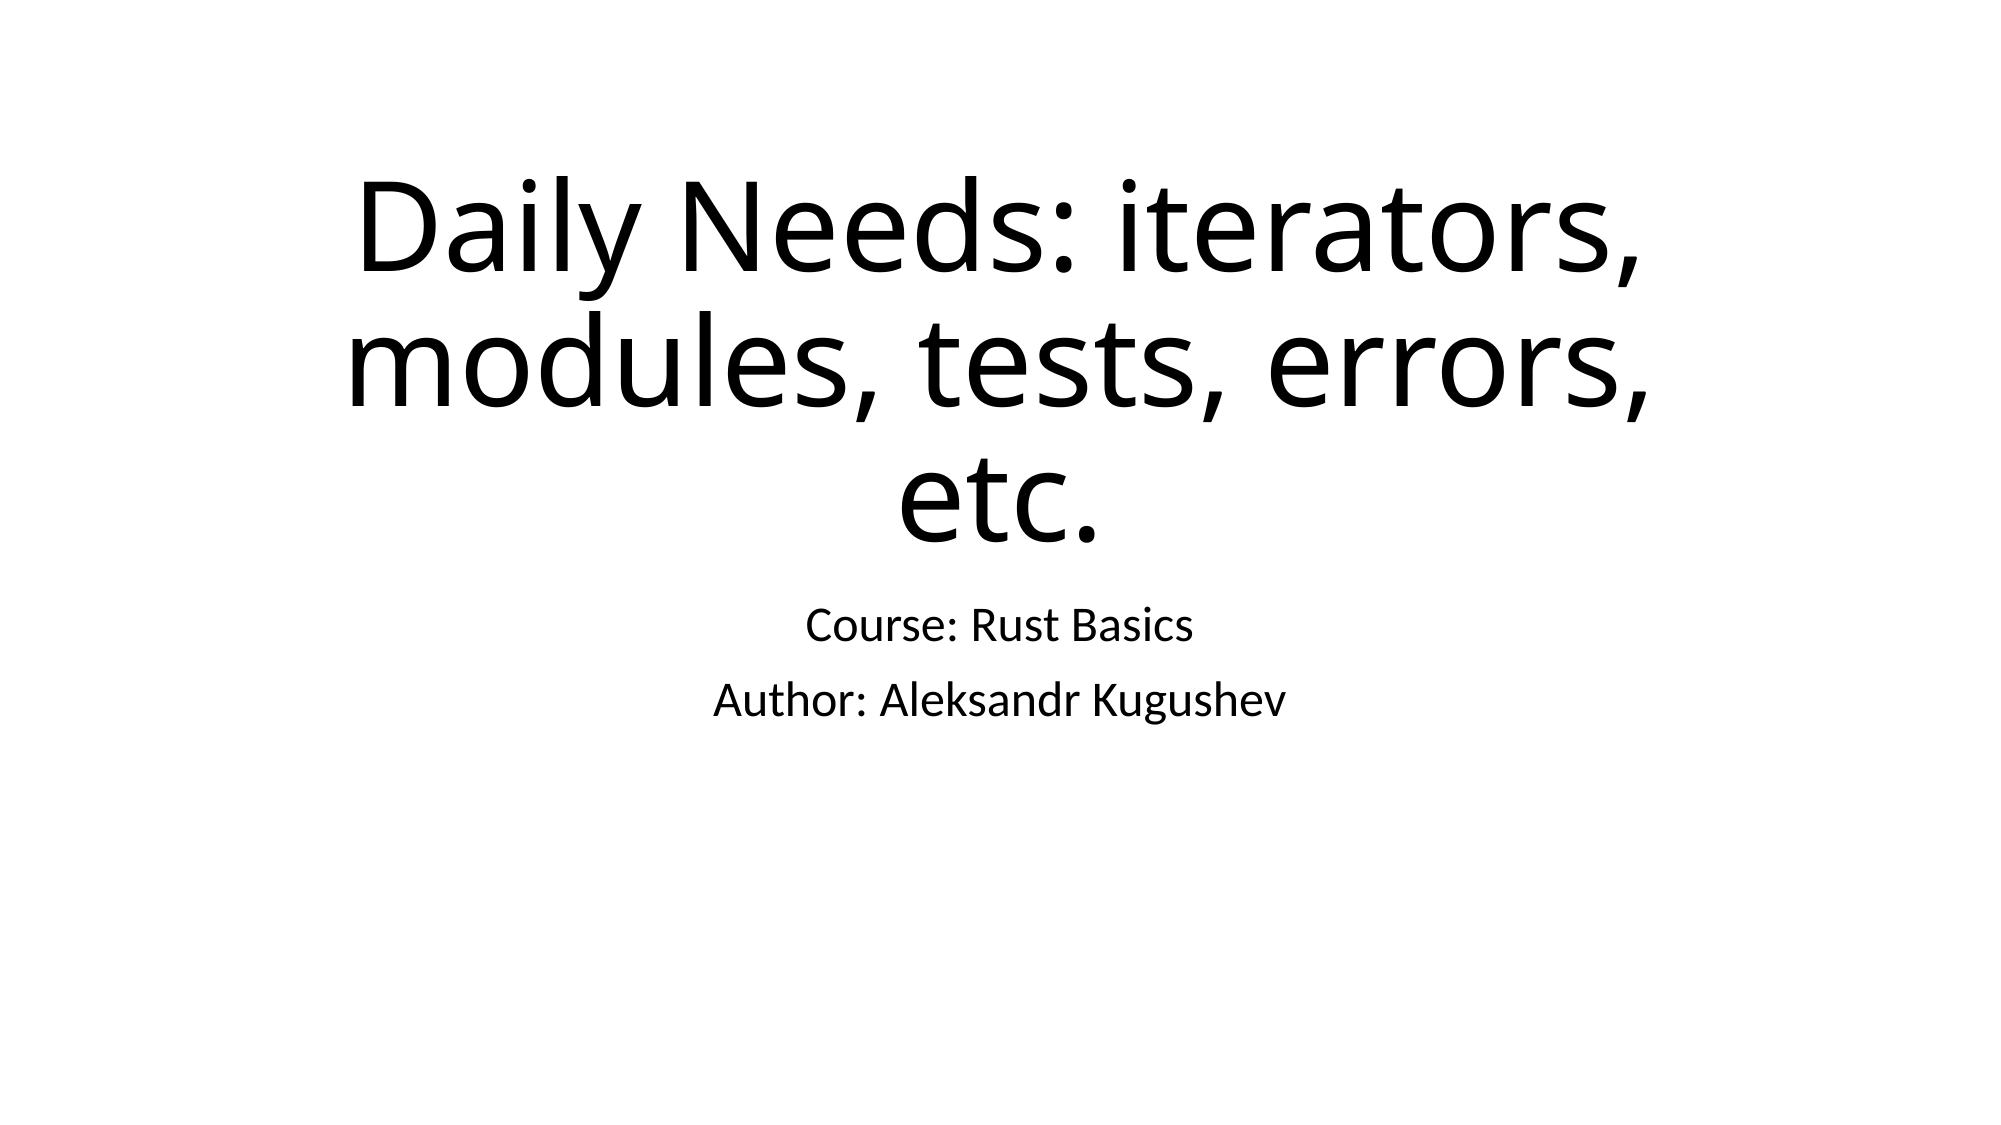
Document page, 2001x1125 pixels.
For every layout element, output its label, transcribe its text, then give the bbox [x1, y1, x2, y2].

title Daily Needs: iterators, modules, tests, errors, etc. [249, 184, 1750, 576]
subtitle Course: Rust Basics Author: Aleksandr Kugushev [249, 590, 1750, 863]
